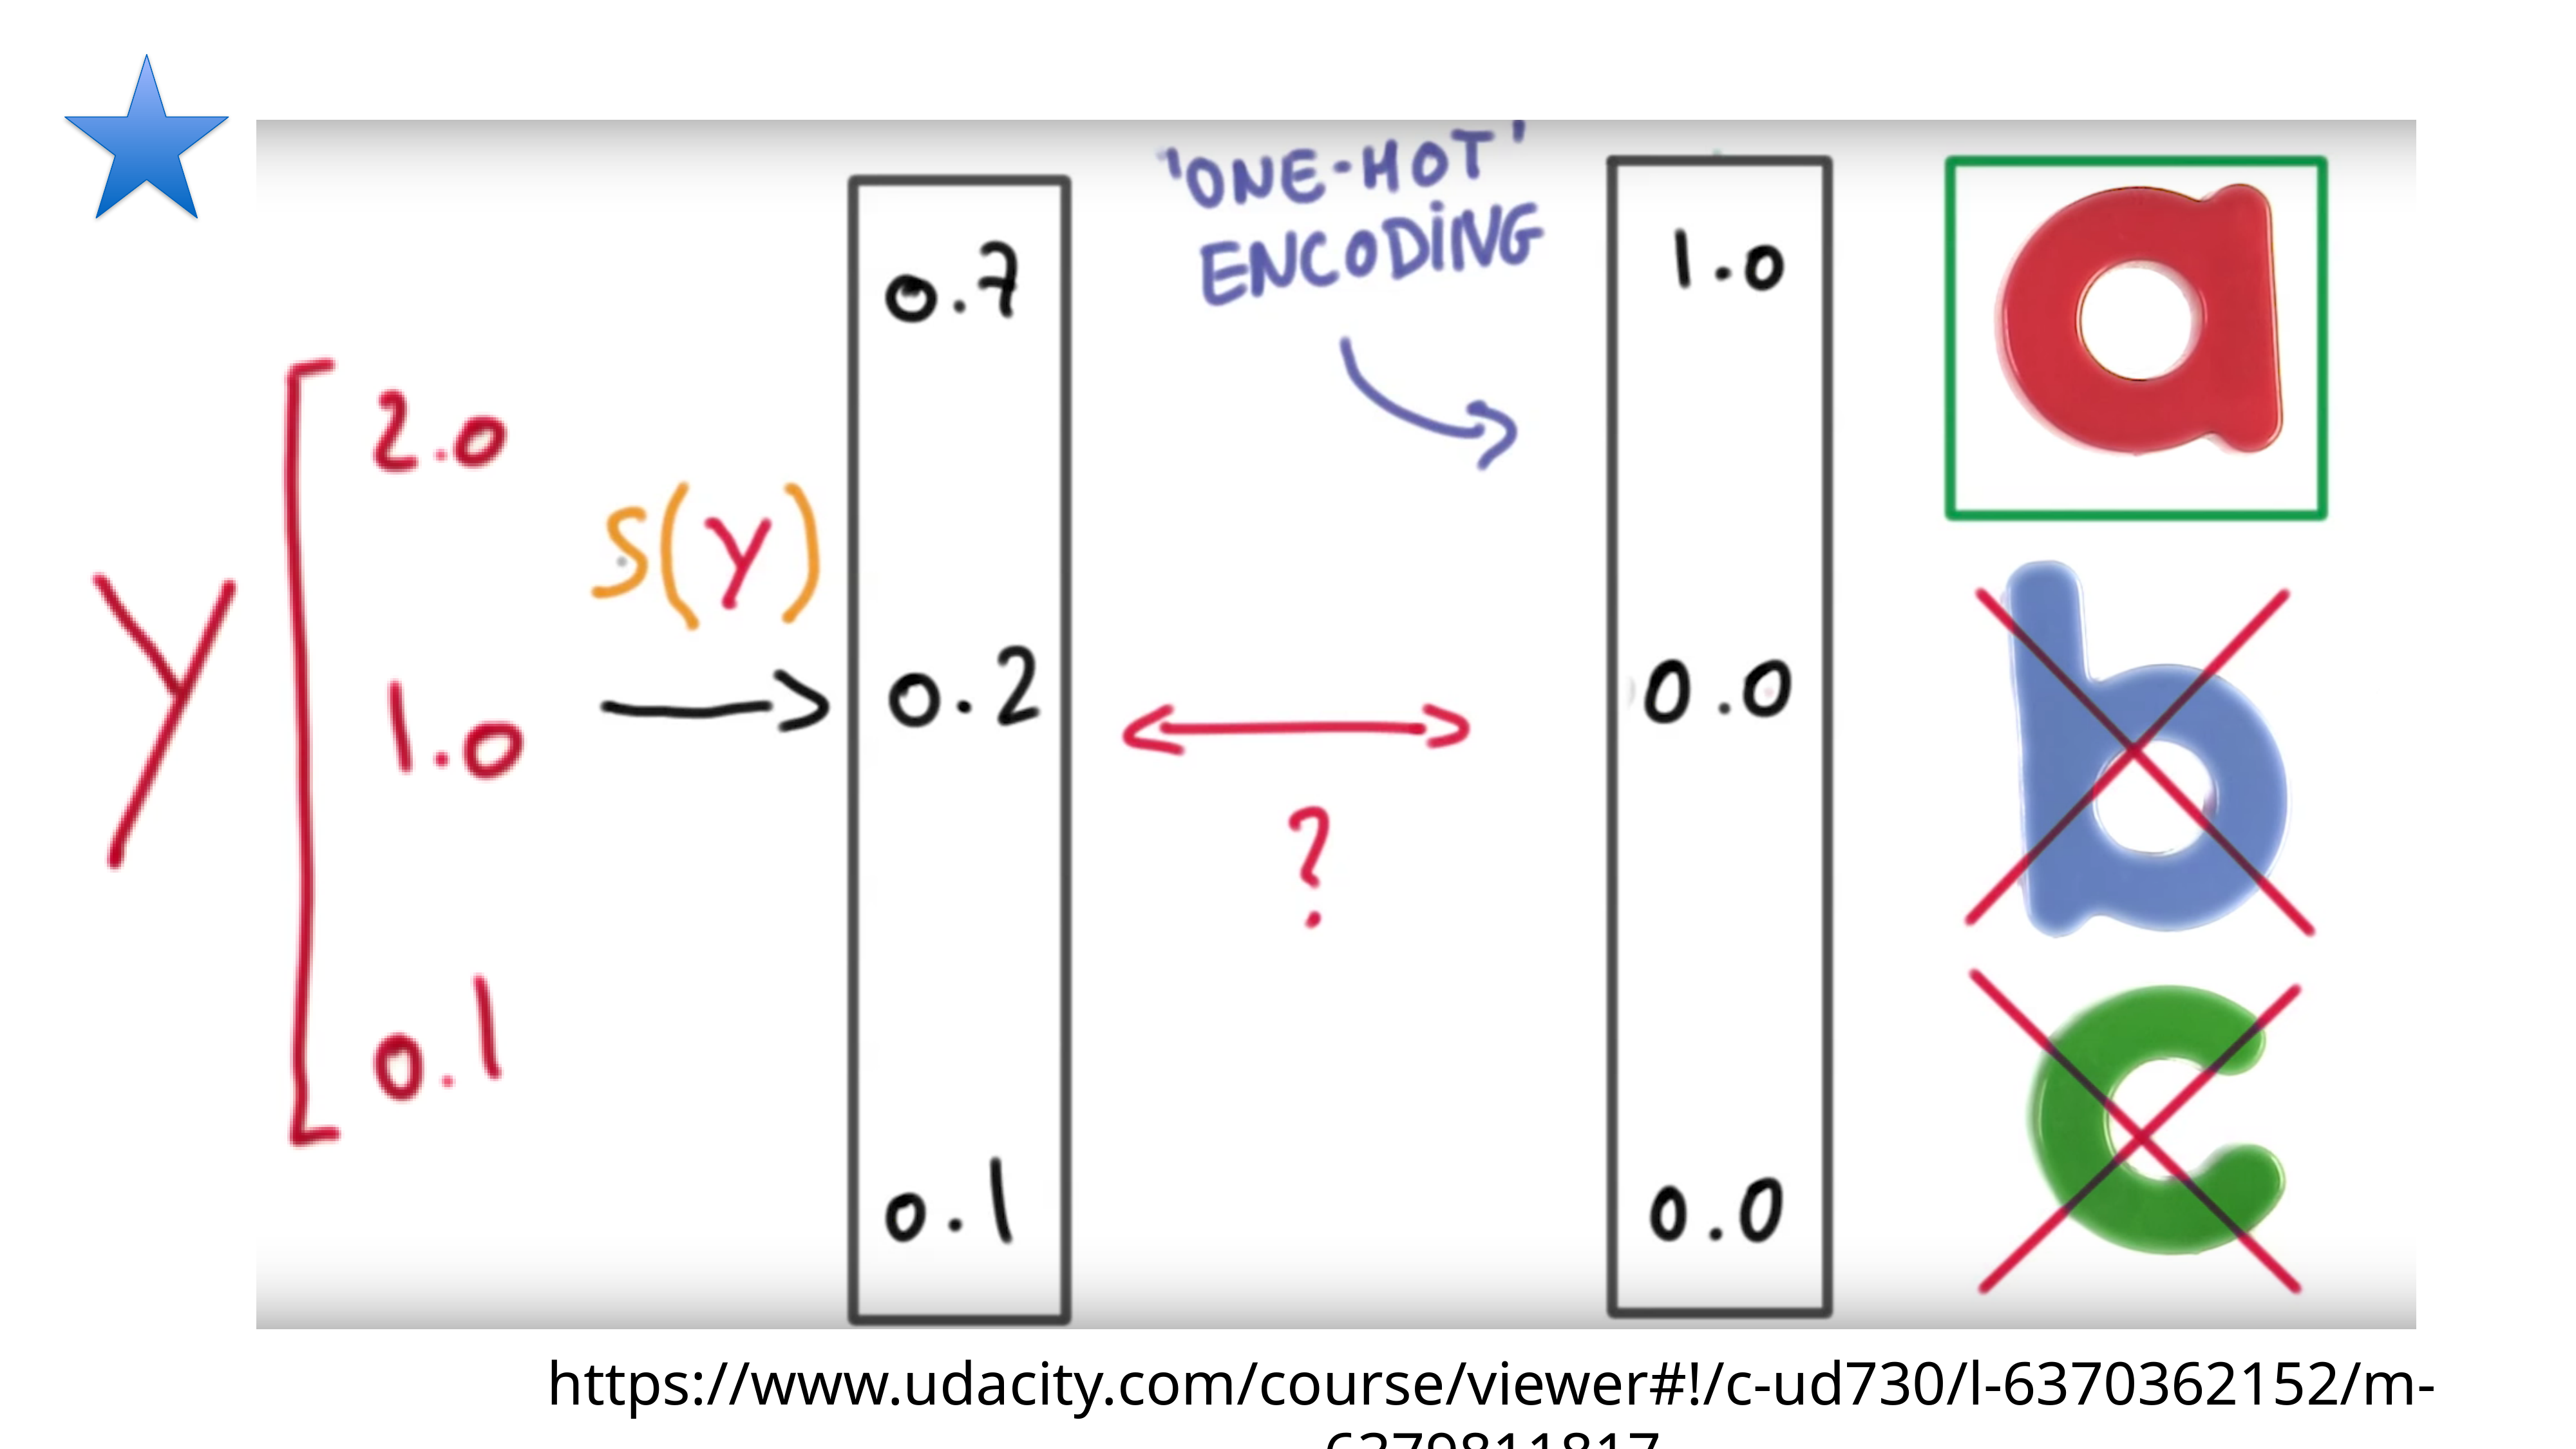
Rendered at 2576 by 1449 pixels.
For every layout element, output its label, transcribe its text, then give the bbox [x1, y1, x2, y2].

text_box https://www.udacity.com/course/viewer#!/c-ud730/l-6370362152/m-6379811817 [432, 1374, 2553, 1449]
picture [0, 120, 2416, 1329]
text_box [64, 53, 229, 219]
